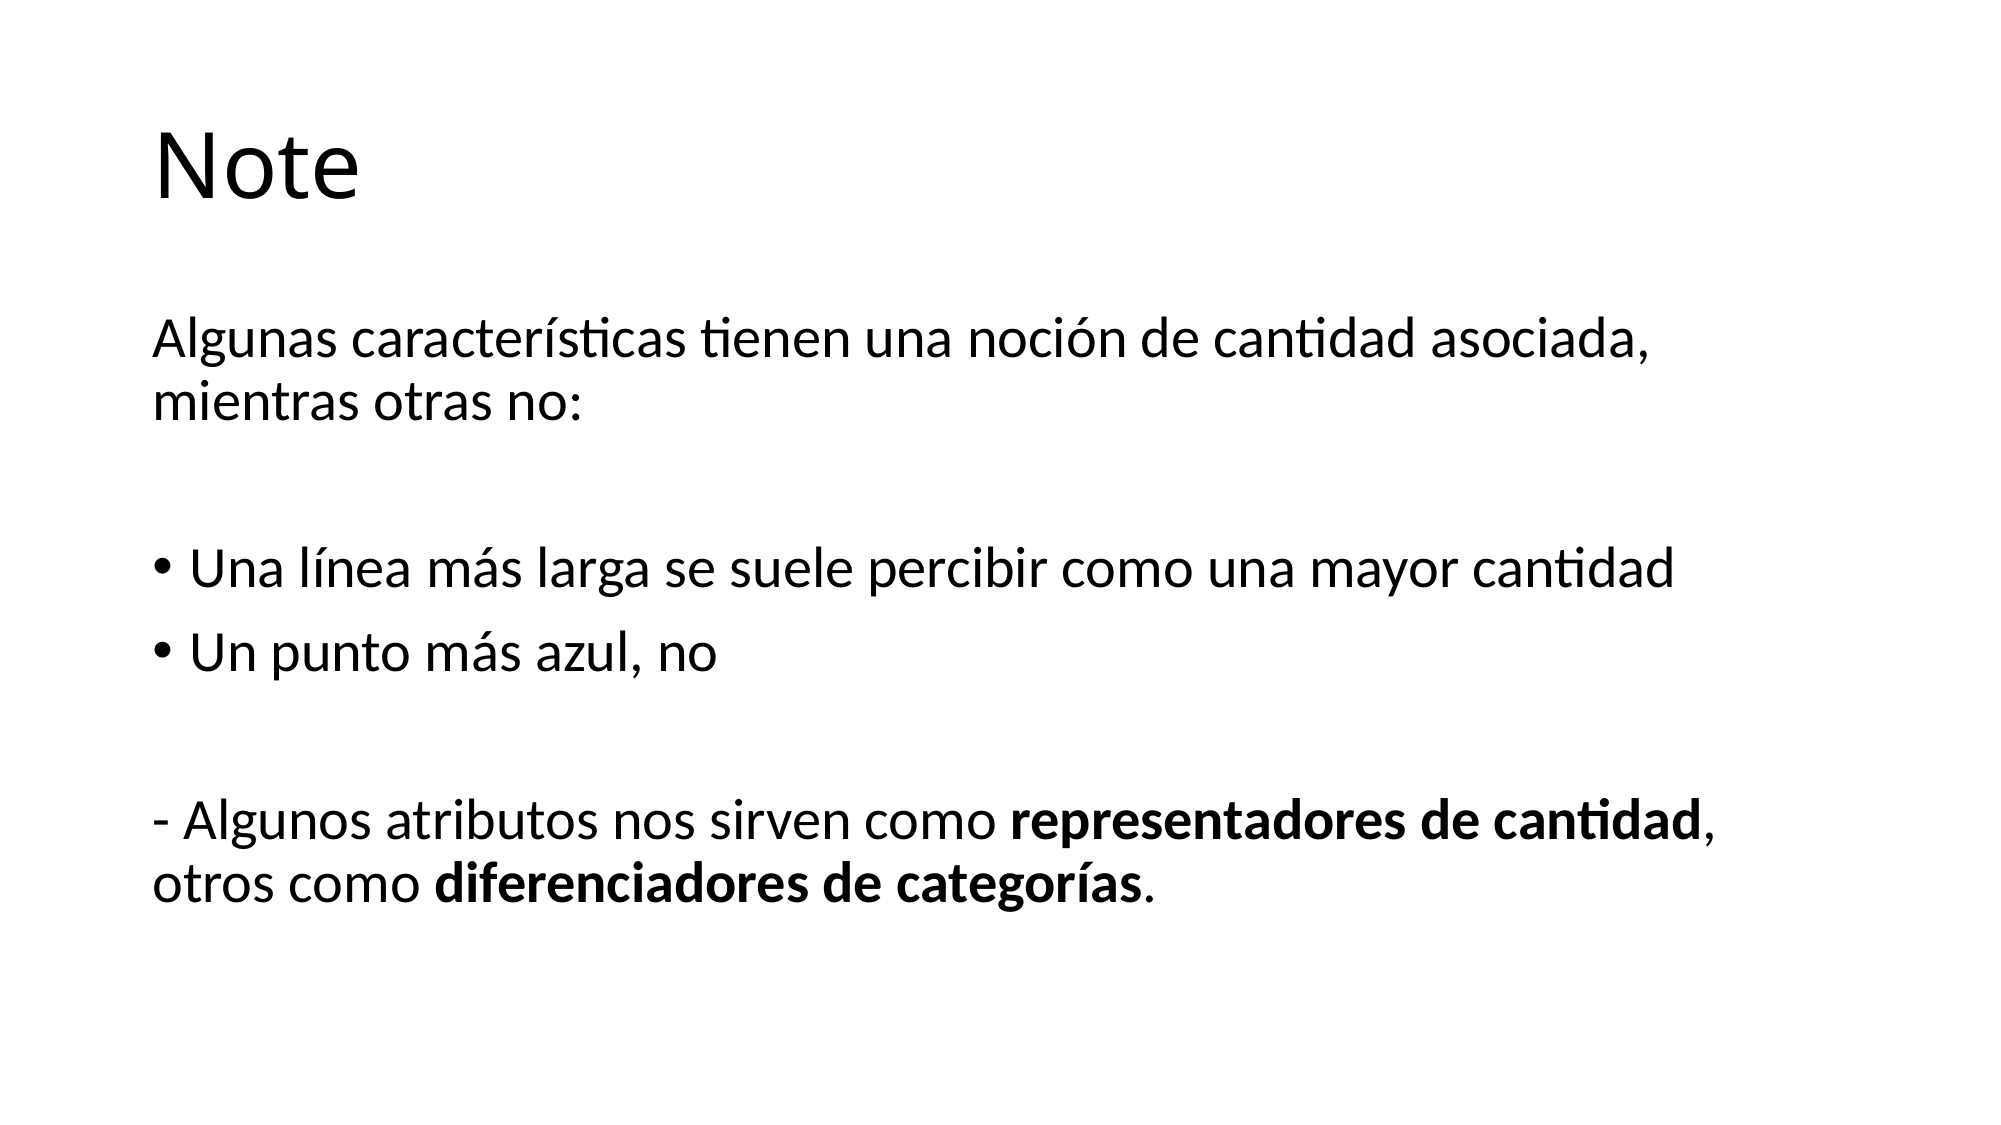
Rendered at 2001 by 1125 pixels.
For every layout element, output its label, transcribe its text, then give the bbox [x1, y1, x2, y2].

title Note [137, 59, 1863, 278]
list Algunas características tienen una noción de cantidad asociada, mientras otras no: Una línea más larga se suele percibir como una mayor cantidad Un punto más azul, no - Algunos atributos nos sirven como representadores de cantidad, otros como diferenciadores de categorías. [137, 299, 1863, 1014]
